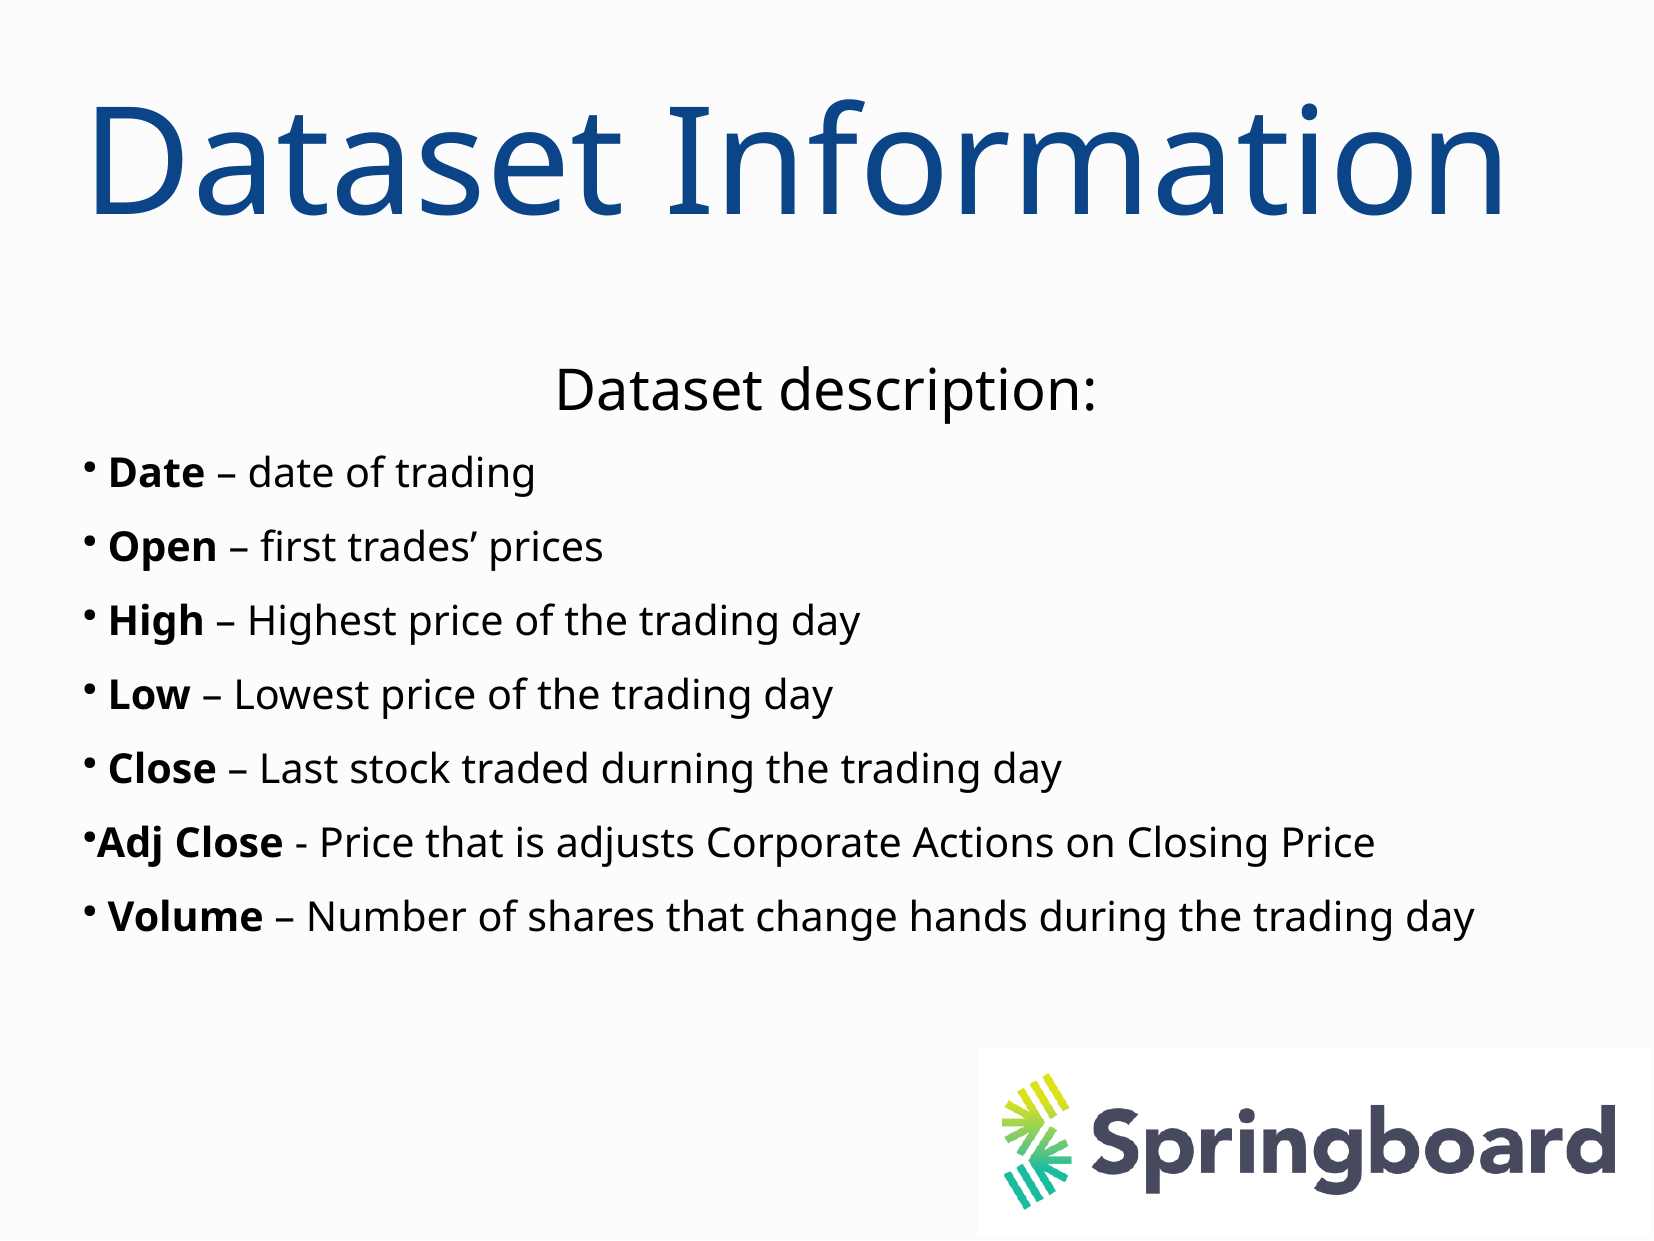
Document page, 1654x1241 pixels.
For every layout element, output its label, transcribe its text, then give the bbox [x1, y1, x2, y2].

title Dataset Information [82, 2, 1572, 259]
list Dataset description: Date – date of trading Open – first trades’ prices High – Highest price of the trading day Low – Lowest price of the trading day Close – Last stock traded durning the trading day Adj Close - Price that is adjusts Corporate Actions on Closing Price Volume – Number of shares that change hands during the trading day [82, 359, 1571, 948]
picture [977, 1047, 1650, 1237]
